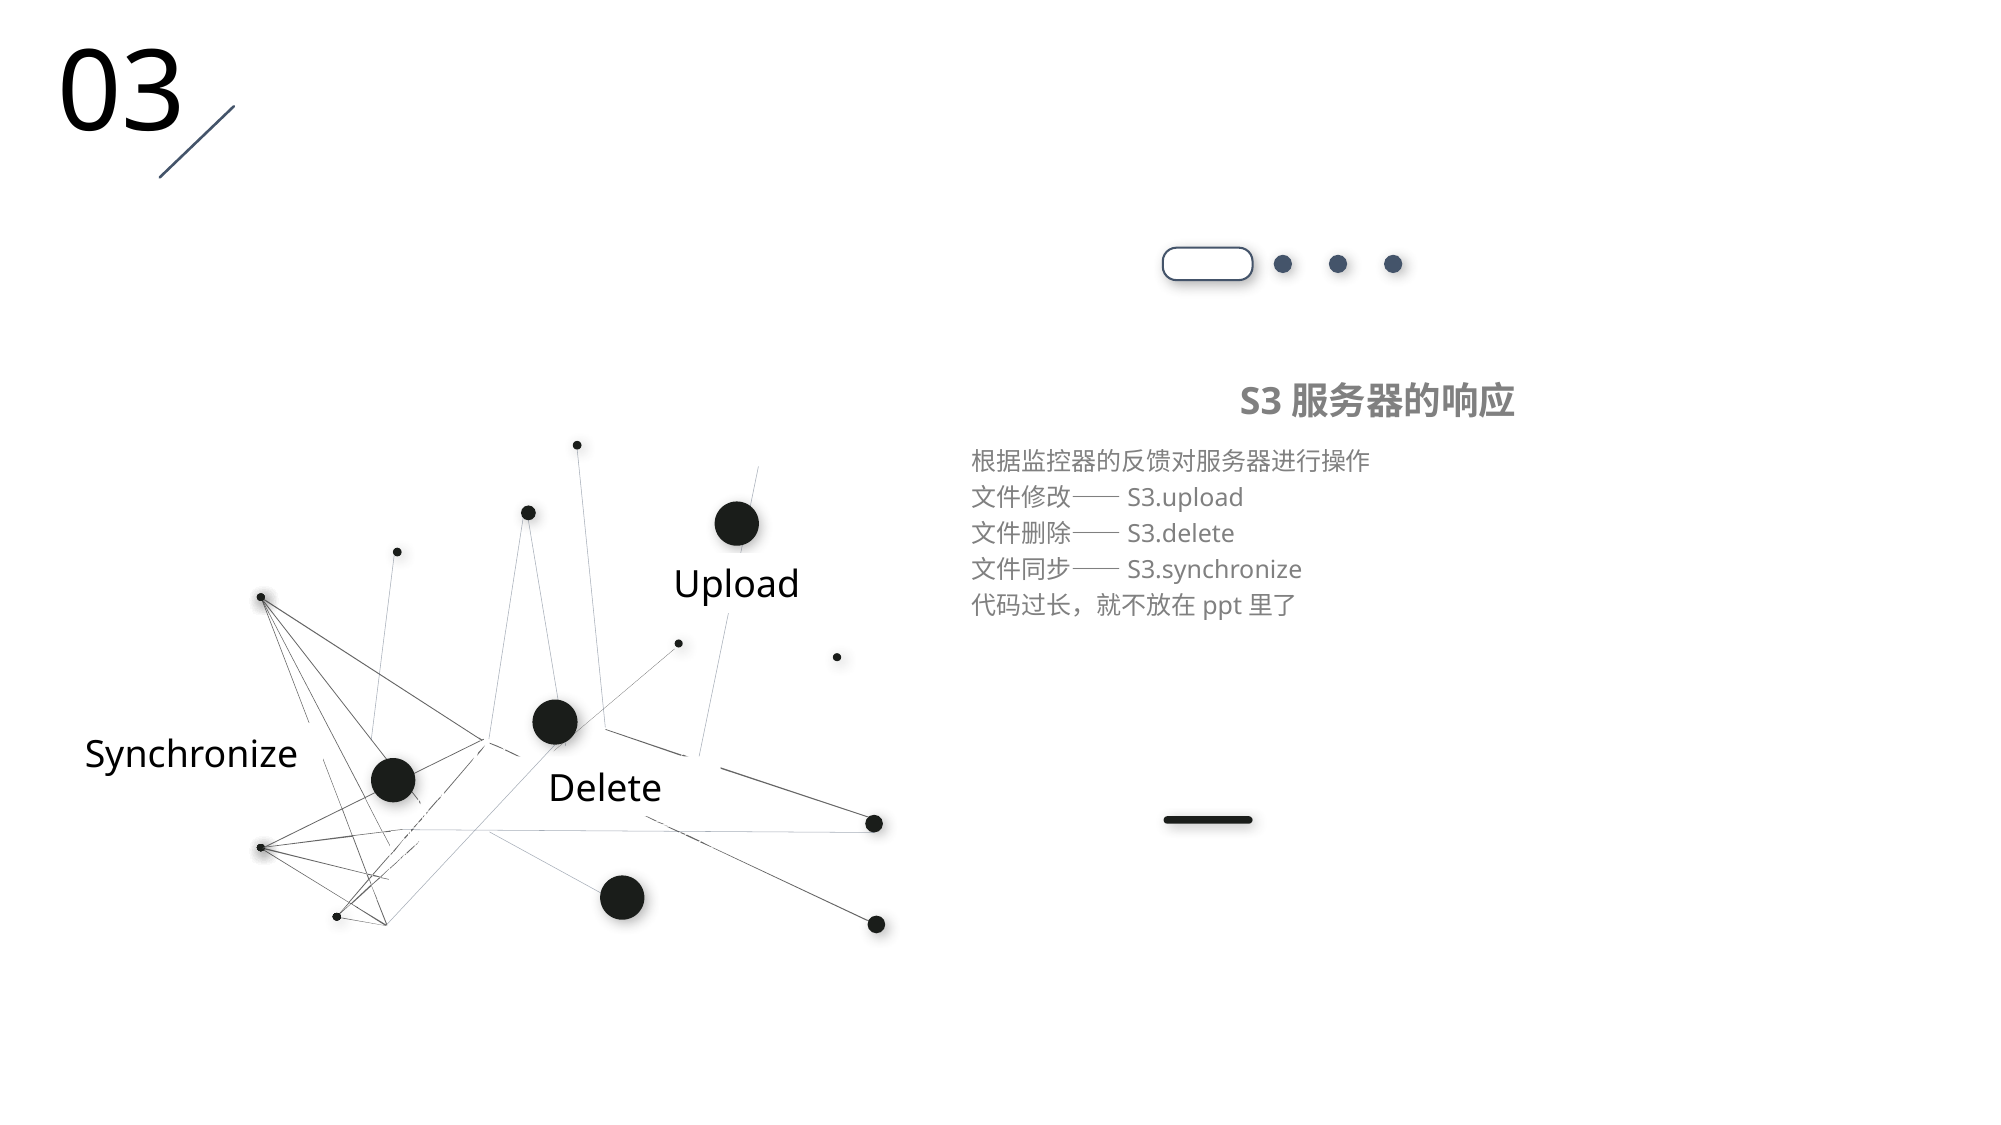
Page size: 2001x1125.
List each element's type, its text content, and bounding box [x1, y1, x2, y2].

text_box [571, 439, 583, 451]
text_box Upload [658, 553, 687, 613]
text_box Delete [555, 756, 721, 817]
text_box 03 [42, 10, 214, 161]
text_box [864, 813, 885, 834]
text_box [159, 106, 234, 178]
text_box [488, 518, 524, 740]
text_box [831, 652, 843, 663]
text_box [331, 911, 342, 922]
text_box [555, 820, 655, 824]
text_box [599, 874, 646, 921]
text_box [391, 546, 403, 556]
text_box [394, 555, 482, 741]
text_box Synchronize [60, 722, 323, 783]
text_box [279, 835, 352, 846]
text_box [1162, 815, 1254, 825]
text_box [1162, 247, 1403, 281]
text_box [528, 520, 566, 746]
text_box [519, 504, 537, 522]
text_box [566, 701, 578, 743]
text_box [866, 914, 887, 935]
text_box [387, 744, 555, 925]
text_box [255, 592, 266, 602]
text_box Upload [759, 553, 816, 613]
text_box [971, 376, 1853, 628]
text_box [555, 829, 875, 833]
text_box [370, 757, 387, 803]
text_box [577, 449, 606, 728]
text_box [673, 638, 684, 649]
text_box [637, 913, 871, 921]
text_box [255, 842, 266, 853]
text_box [687, 466, 759, 813]
